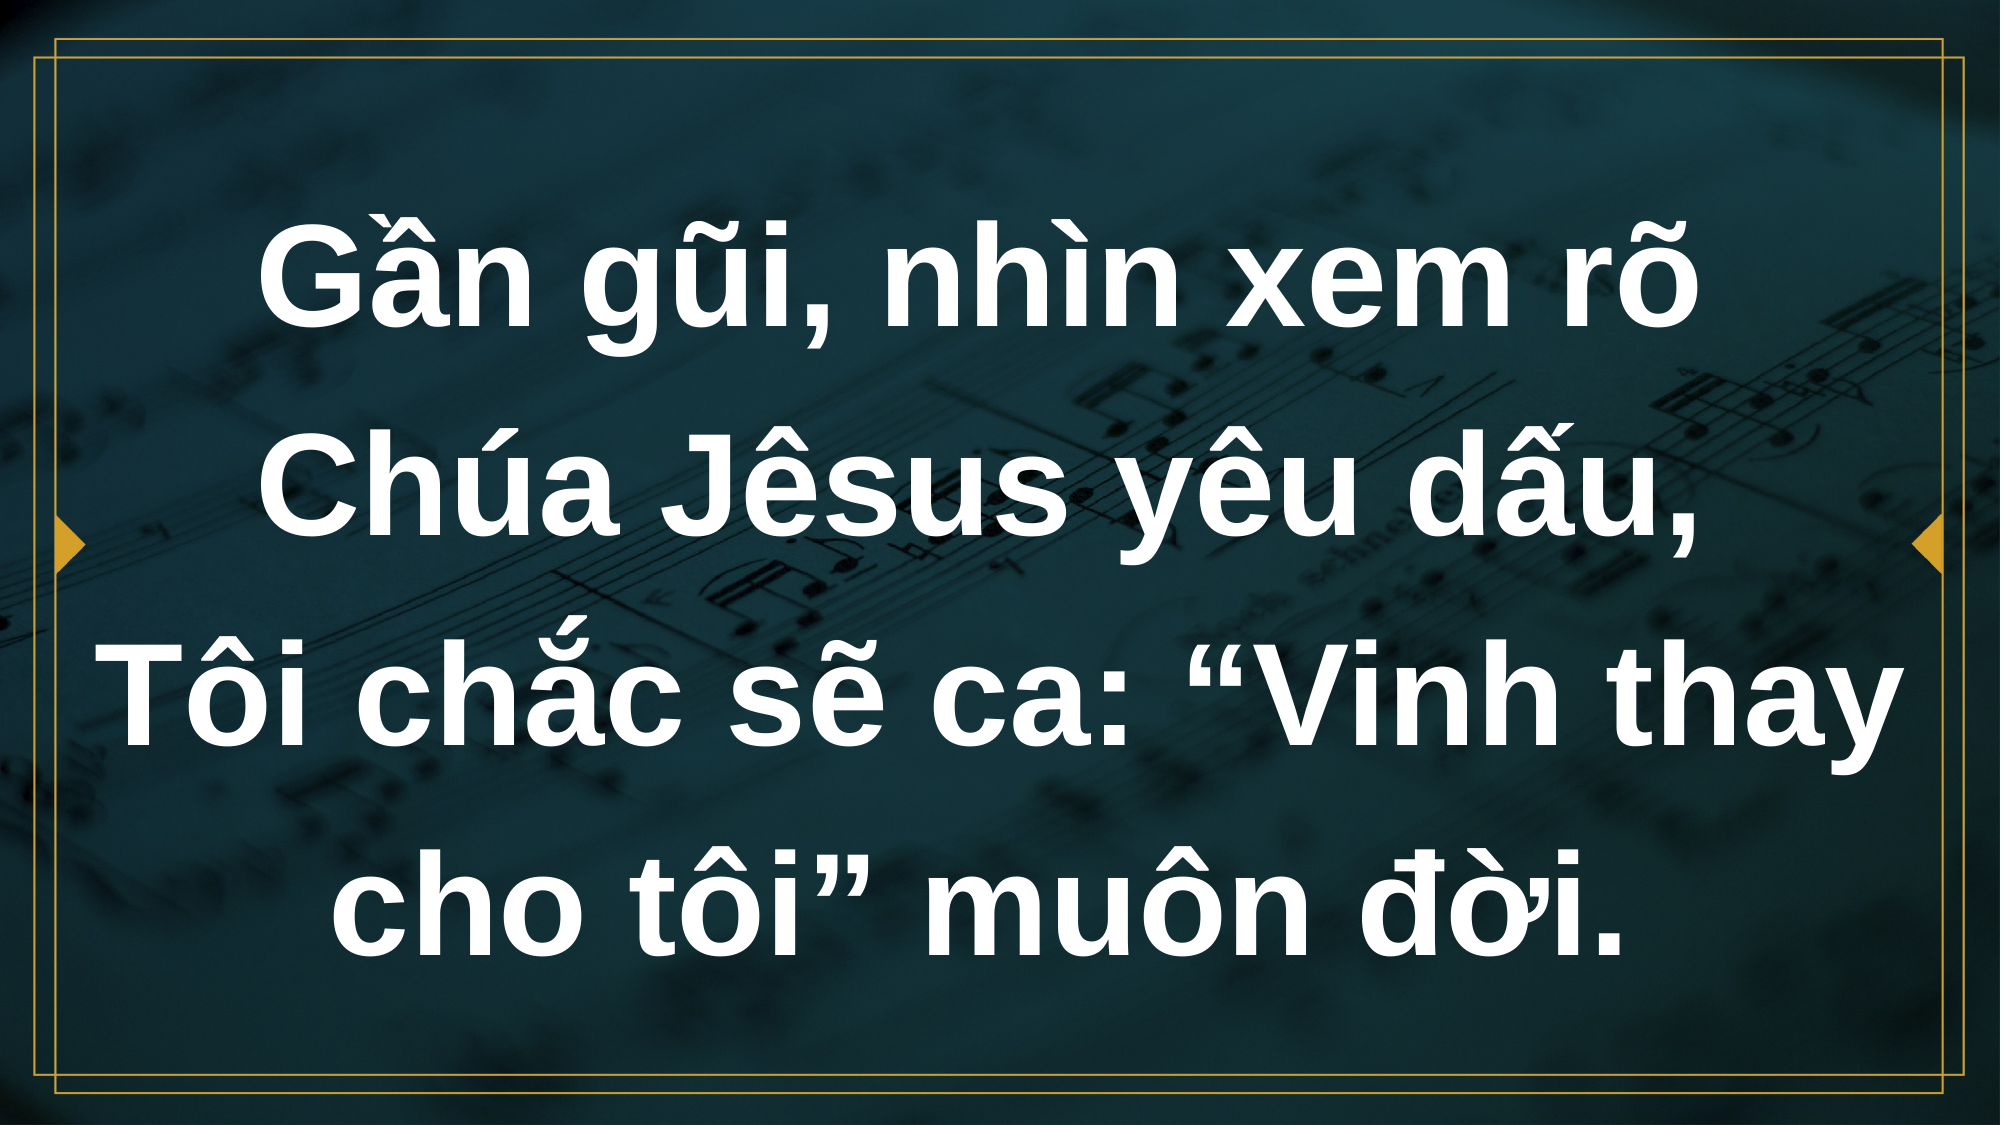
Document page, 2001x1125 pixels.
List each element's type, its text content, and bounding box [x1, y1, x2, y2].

title Gần gũi, nhìn xem rõ Chúa Jêsus yêu dấu, Tôi chắc sẽ ca: “Vinh thay cho tôi” muôn đời. [55, 53, 1945, 1077]
picture [0, 0, 2000, 1125]
